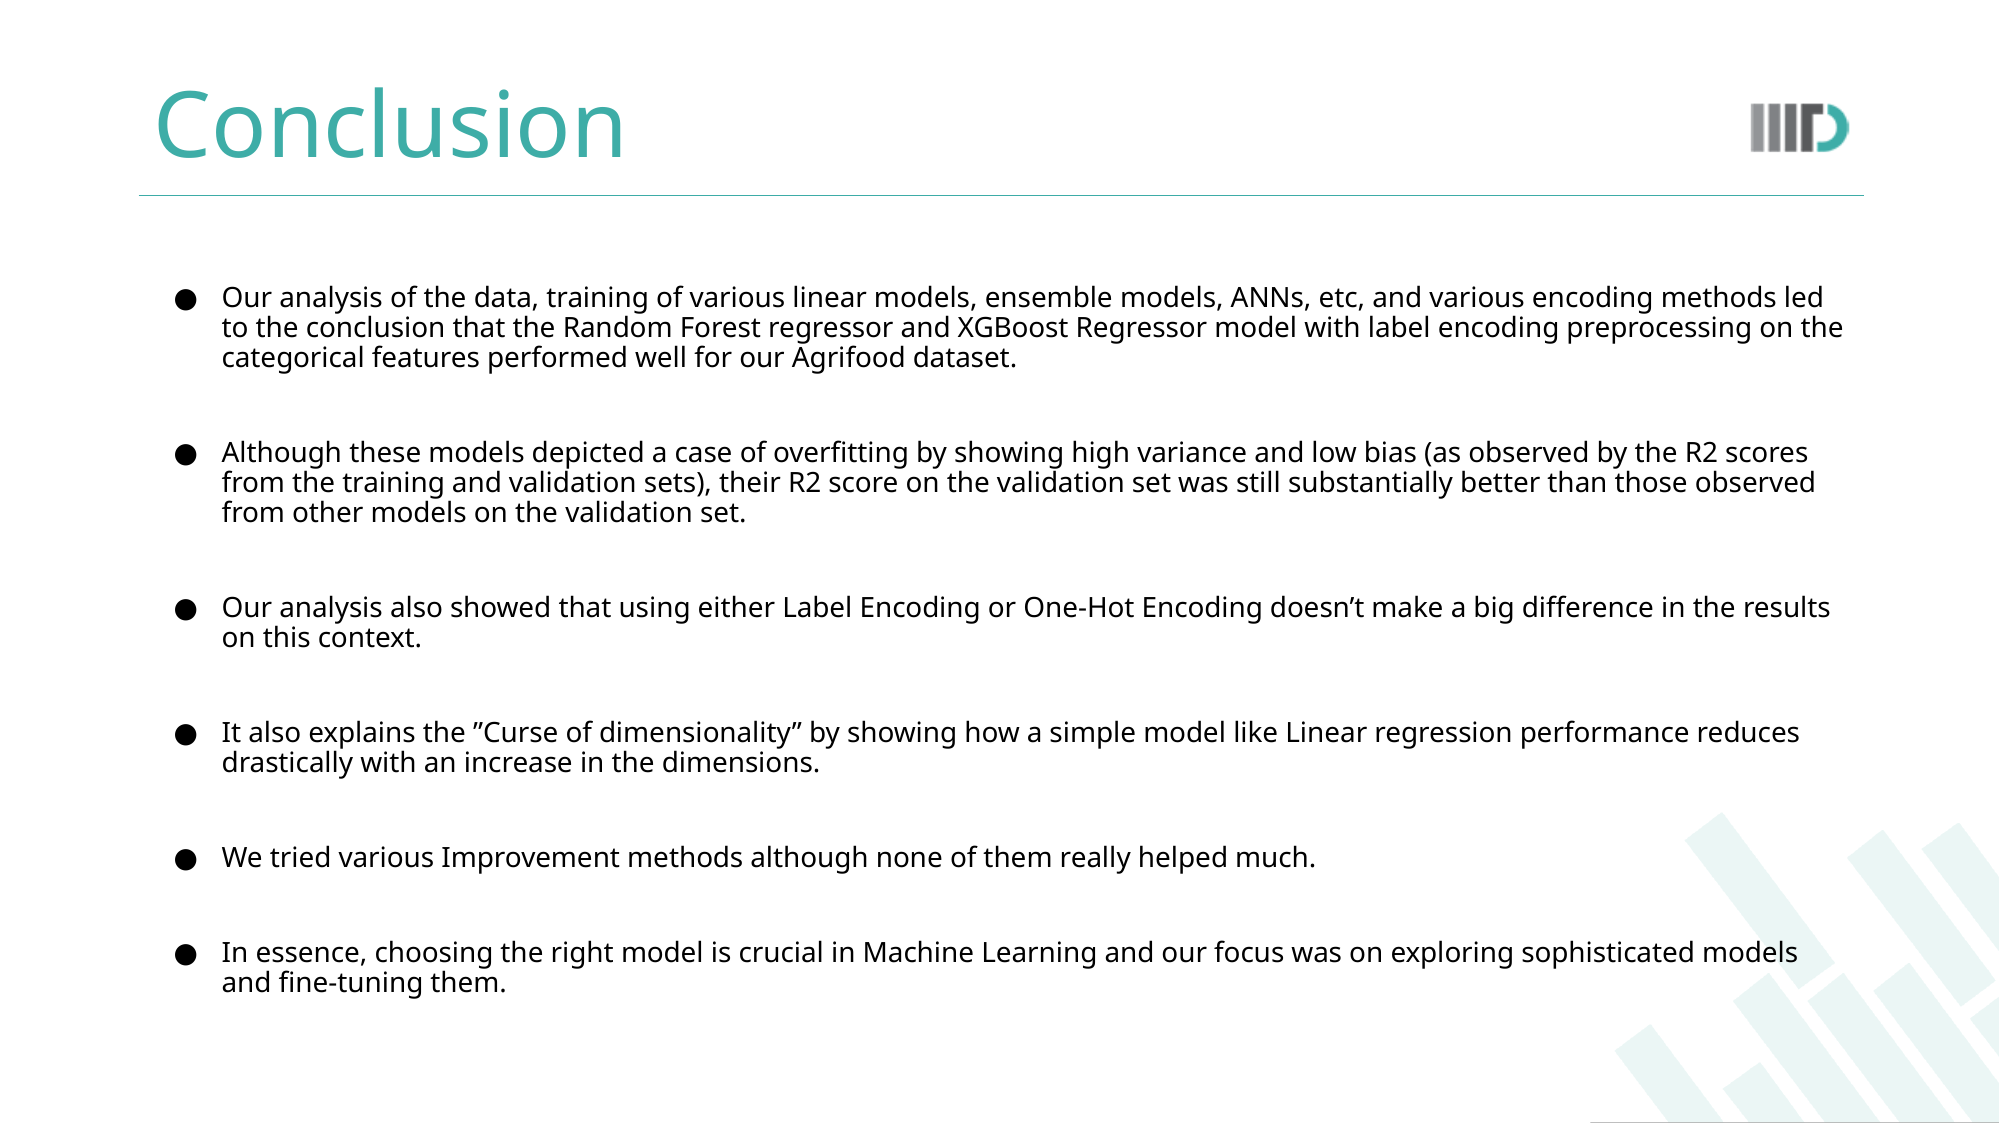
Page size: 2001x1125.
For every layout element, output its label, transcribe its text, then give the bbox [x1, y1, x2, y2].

picture [1590, 785, 2000, 1125]
list Our analysis of the data, training of various linear models, ensemble models, ANNs, etc, and various encoding methods led to the conclusion that the Random Forest regressor and XGBoost Regressor model with label encoding preprocessing on the categorical features performed well for our Agrifood dataset. Although these models depicted a case of overfitting by showing high variance and low bias (as observed by the R2 scores from the training and validation sets), their R2 score on the validation set was still substantially better than those observed from other models on the validation set. Our analysis also showed that using either Label Encoding or One-Hot Encoding doesn’t make a big difference in the results on this context. It also explains the ”Curse of dimensionality” by showing how a simple model like Linear regression performance reduces drastically with an increase in the dimensions. We tried various Improvement methods although none of them really helped much. In essence, choosing the right model is crucial in Machine Learning and our focus was on exploring sophisticated models and fine-tuning them. [138, 226, 1864, 1014]
title Conclusion [138, 60, 1689, 196]
picture [1732, 91, 1864, 165]
